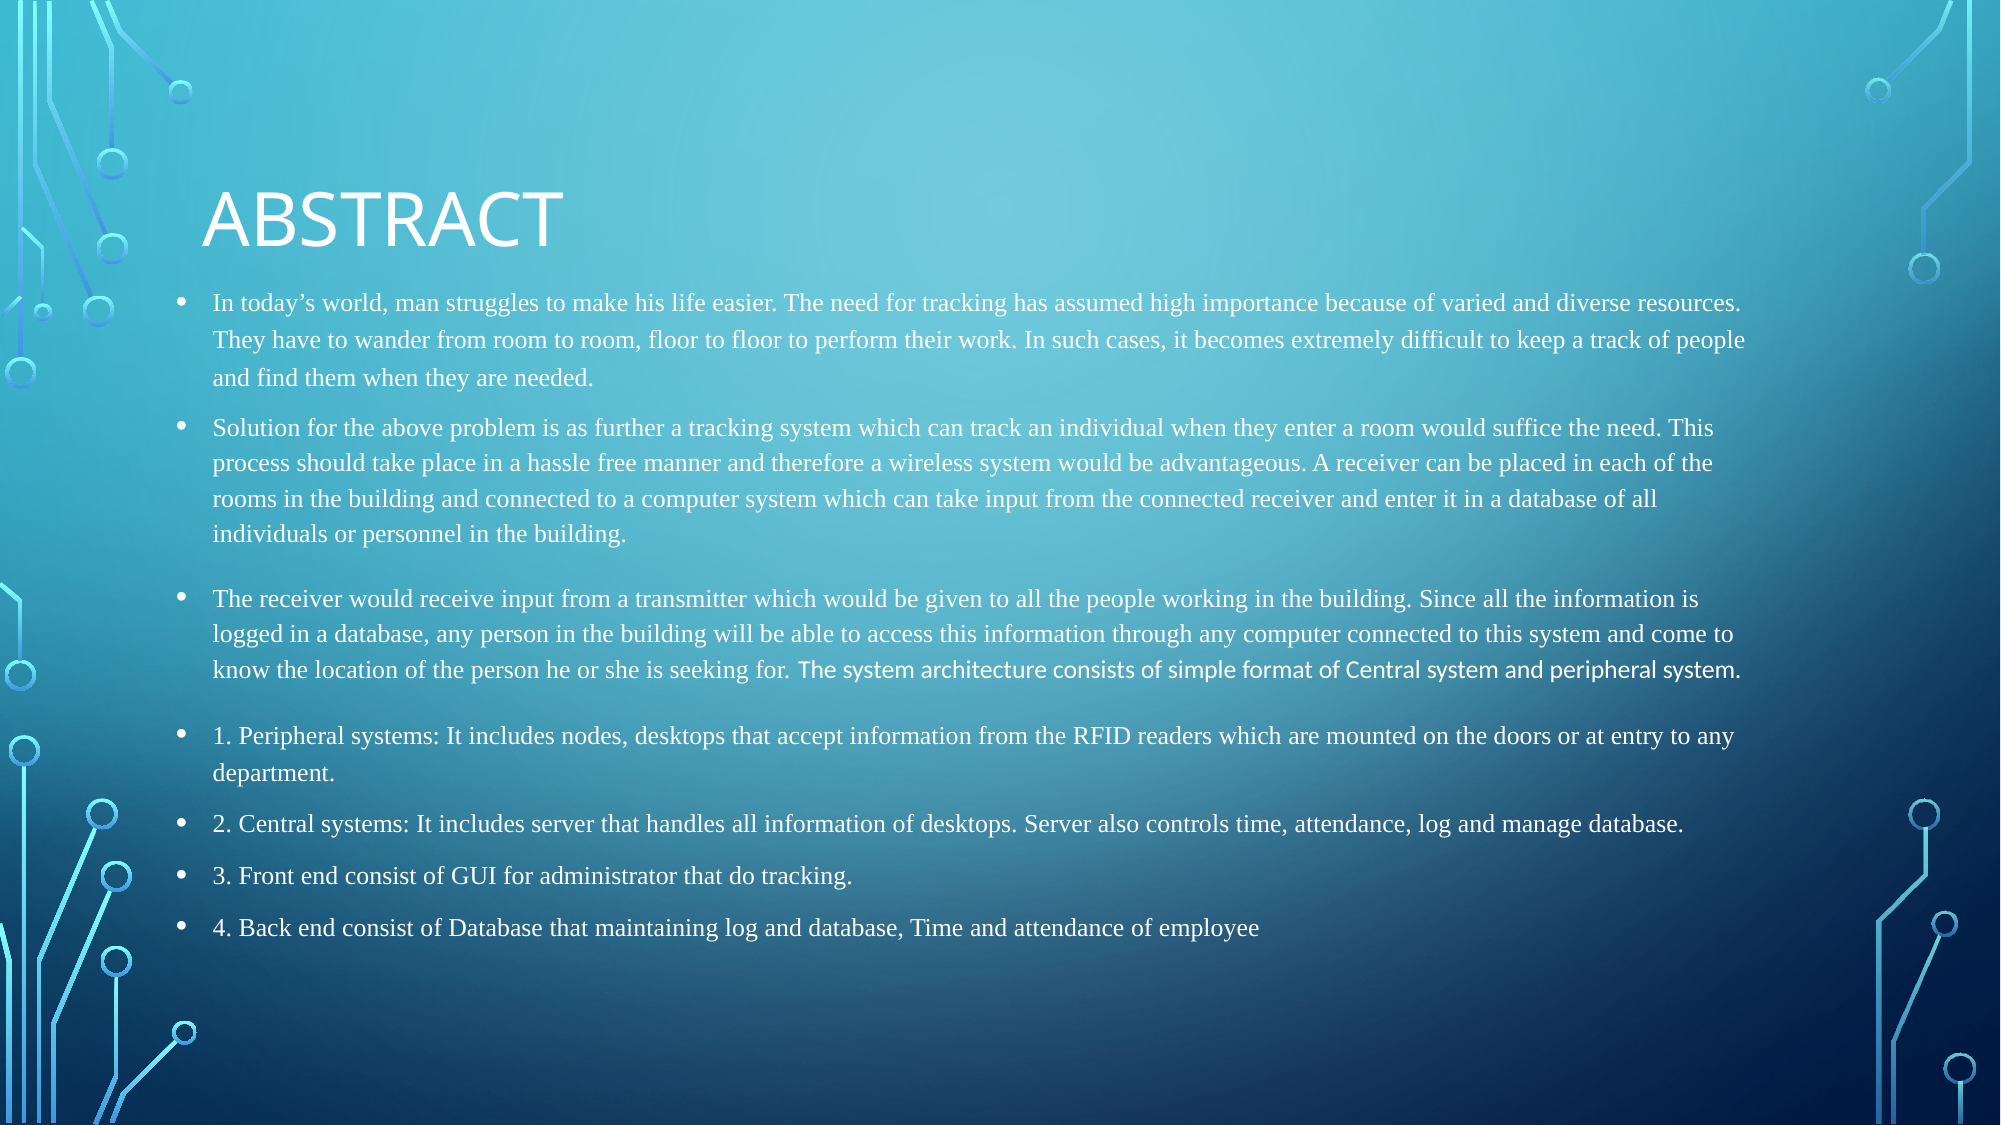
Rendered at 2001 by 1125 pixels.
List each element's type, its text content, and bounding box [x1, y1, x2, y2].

list In today’s world, man struggles to make his life easier. The need for tracking has assumed high importance because of varied and diverse resources. They have to wander from room to room, floor to floor to perform their work. In such cases, it becomes extremely difficult to keep a track of people and find them when they are needed. Solution for the above problem is as further a tracking system which can track an individual when they enter a room would suffice the need. This process should take place in a hassle free manner and therefore a wireless system would be advantageous. A receiver can be placed in each of the rooms in the building and connected to a computer system which can take input from the connected receiver and enter it in a database of all individuals or personnel in the building. The receiver would receive input from a transmitter which would be given to all the people working in the building. Since all the information is logged in a database, any person in the building will be able to access this information through any computer connected to this system and come to know the location of the person he or she is seeking for. The system architecture consists of simple format of Central system and peripheral system. 1. Peripheral systems: It includes nodes, desktops that accept information from the RFID readers which are mounted on the doors or at entry to any department. 2. Central systems: It includes server that handles all information of desktops. Server also controls time, attendance, log and manage database. 3. Front end consist of GUI for administrator that do tracking. 4. Back end consist of Database that maintaining log and database, Time and attendance of employee [160, 272, 1786, 977]
title Abstract [187, 101, 1813, 344]
